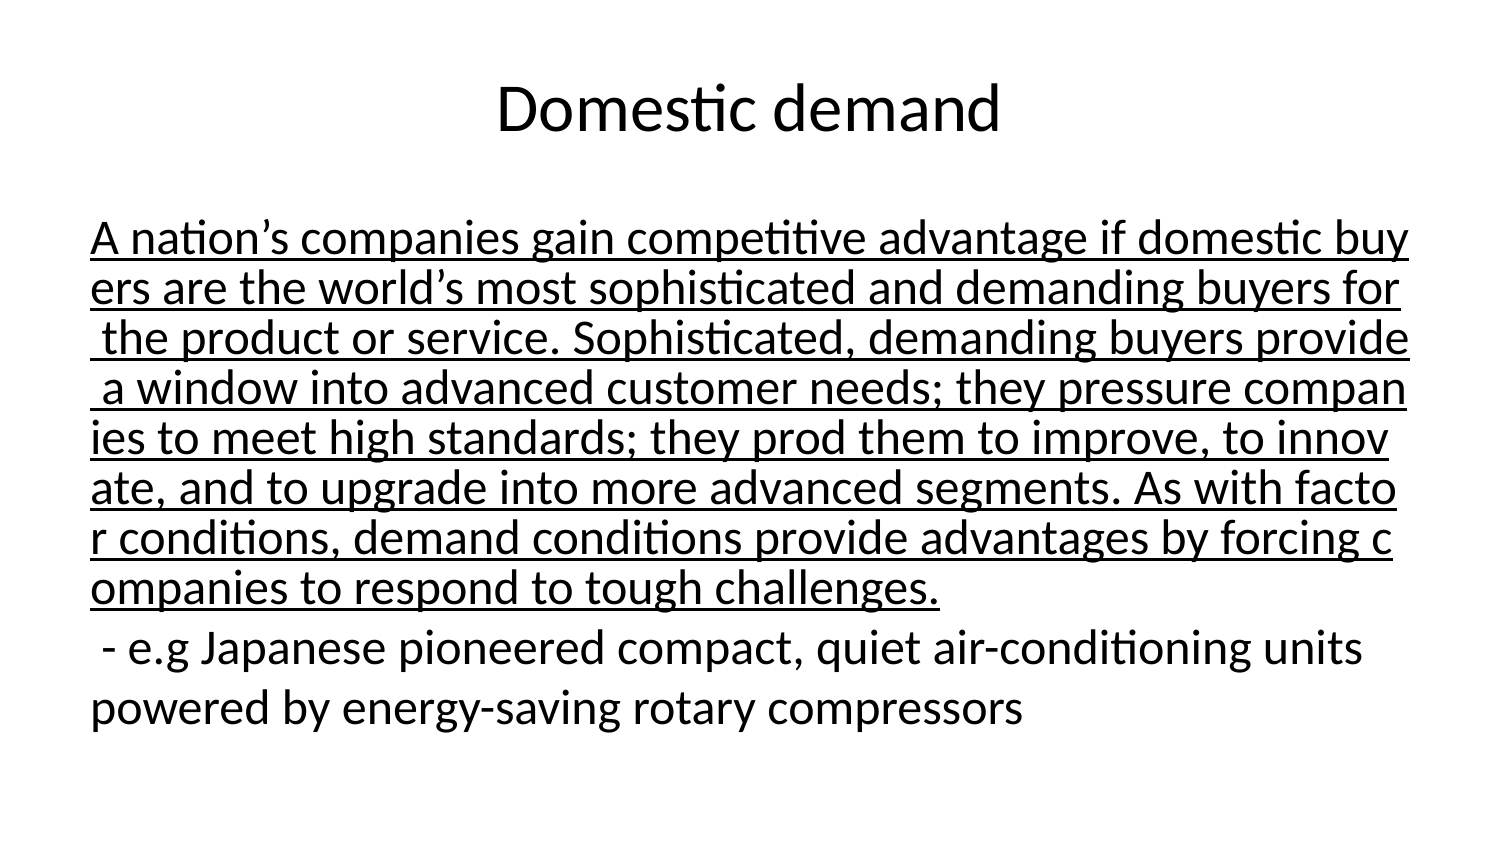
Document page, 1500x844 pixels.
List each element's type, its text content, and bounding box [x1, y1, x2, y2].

list A nation’s companies gain competitive advantage if domestic buyers are the world’s most sophisticated and demanding buyers for the product or service. Sophisticated, demanding buyers provide a window into advanced customer needs; they pressure companies to meet high standards; they prod them to improve, to innovate, and to upgrade into more advanced segments. As with factor conditions, demand conditions provide advantages by forcing companies to respond to tough challenges. - e.g Japanese pioneered compact, quiet air-conditioning units powered by energy-saving rotary compressors [75, 196, 1425, 754]
title Domestic demand [75, 33, 1425, 175]
